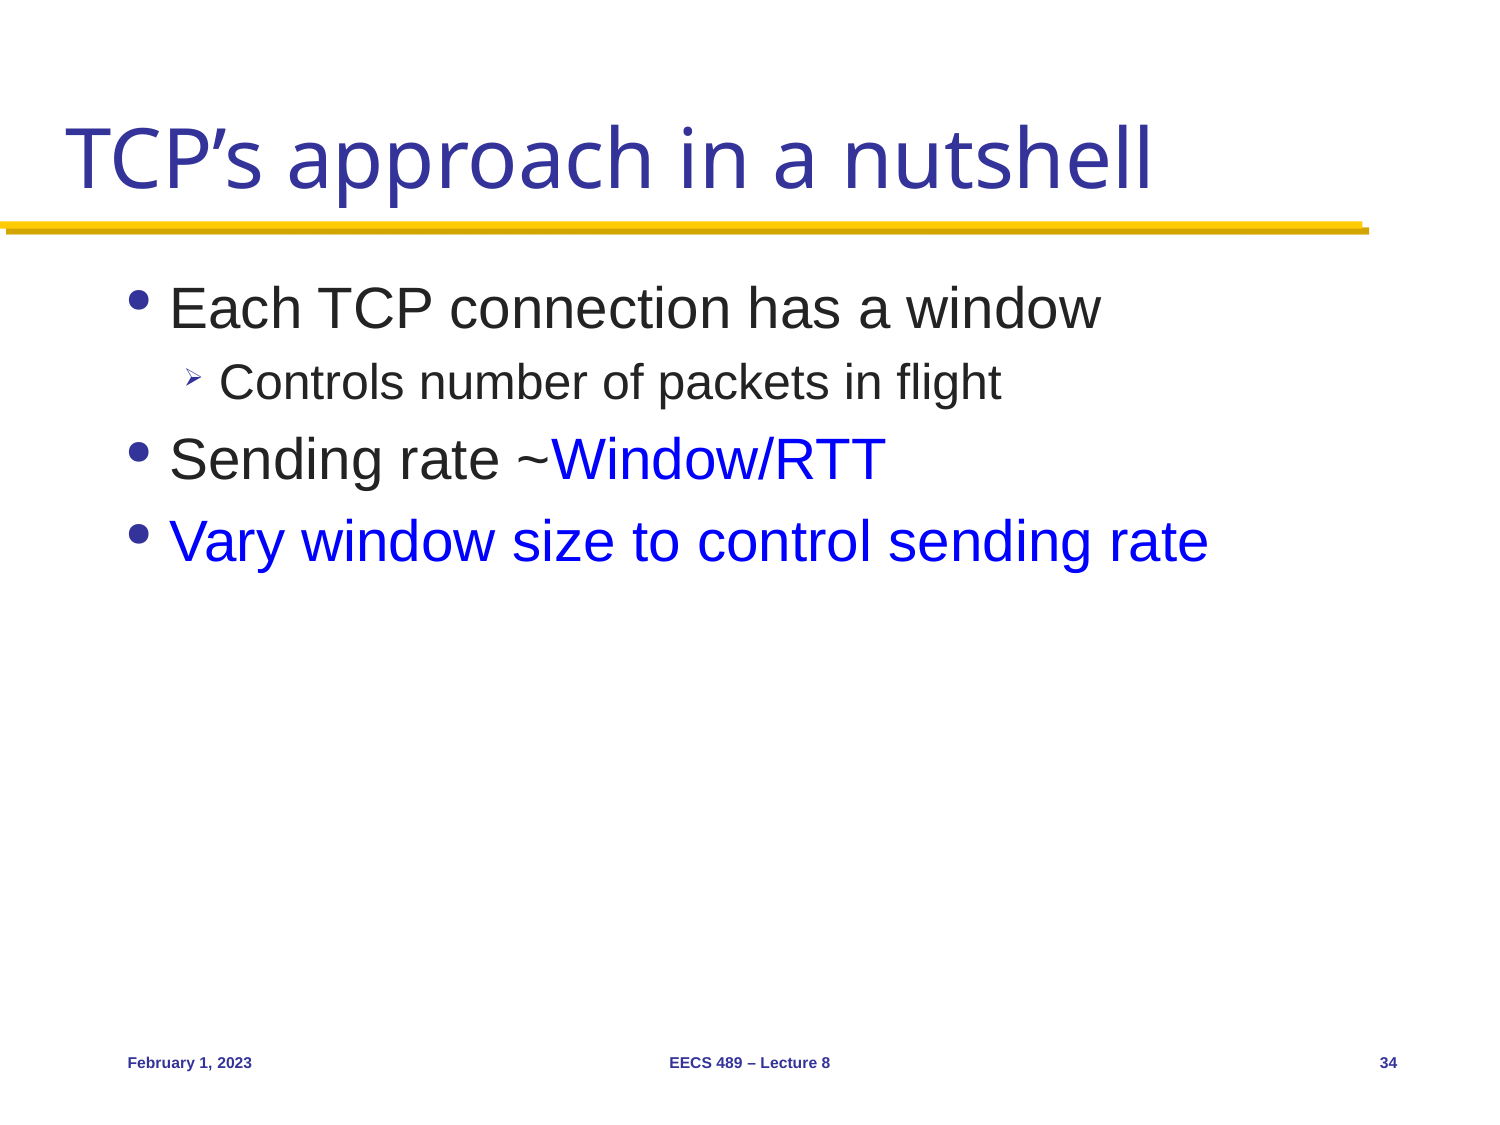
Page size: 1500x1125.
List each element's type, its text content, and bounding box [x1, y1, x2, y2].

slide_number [112, 1024, 426, 1101]
list Each TCP connection has a window Controls number of packets in flight Sending rate ~Window/RTT Vary window size to control sending rate [112, 262, 1413, 988]
slide_number 34 [1312, 1024, 1413, 1101]
footer EECS 489 – Lecture 8 [512, 1024, 988, 1101]
title TCP’s approach in a nutshell [49, 24, 1451, 213]
